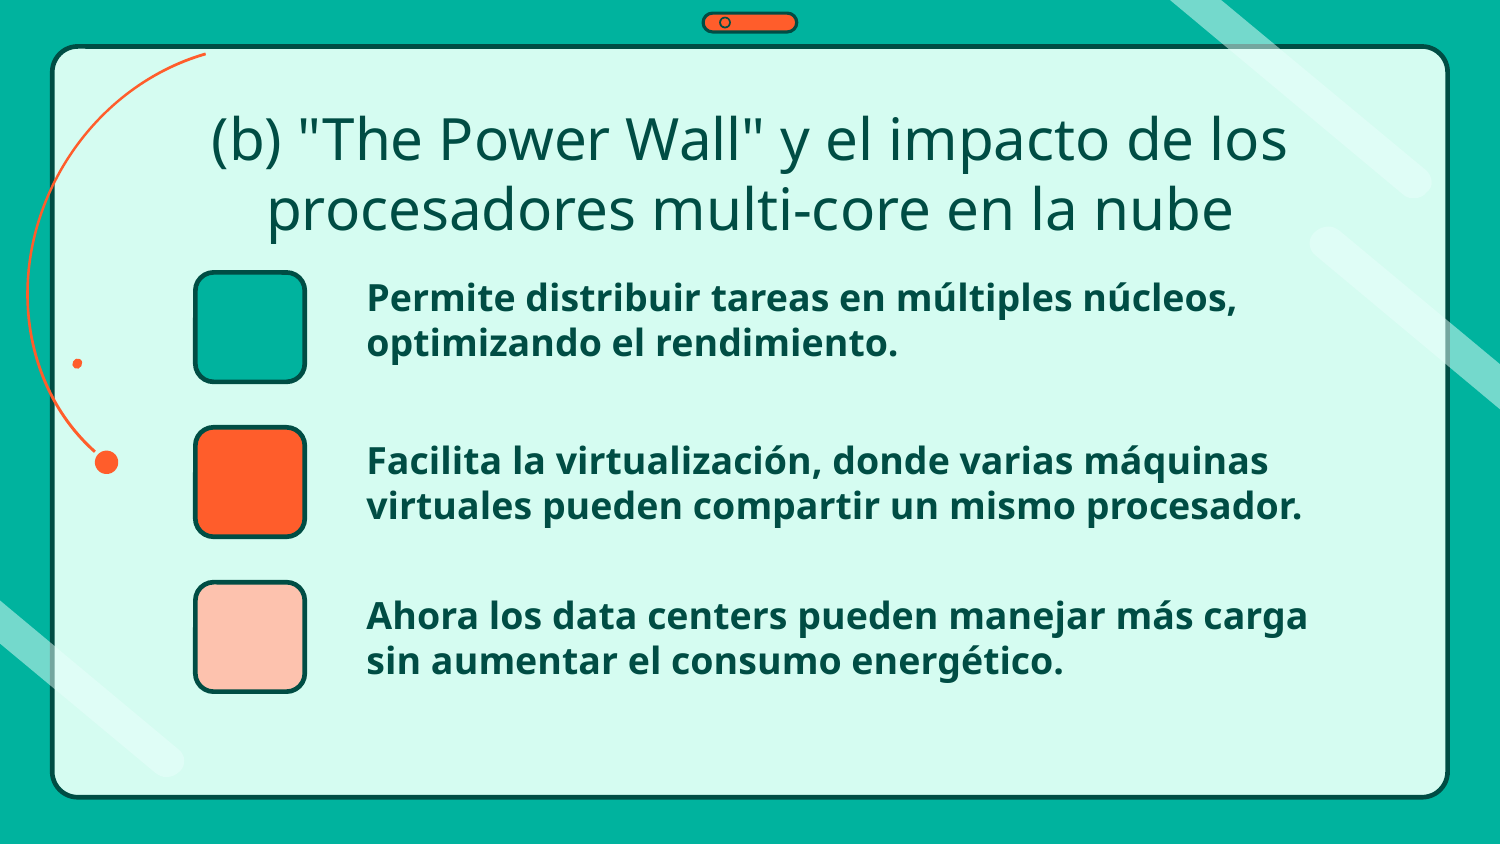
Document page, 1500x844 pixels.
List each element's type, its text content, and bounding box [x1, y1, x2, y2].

text_box Permite distribuir tareas en múltiples núcleos, optimizando el rendimiento. [351, 268, 1409, 371]
title (b) "The Power Wall" y el impacto de los procesadores multi-core en la nube [118, 87, 1382, 249]
text_box Ahora los data centers pueden manejar más carga sin aumentar el consumo energético. [351, 582, 1382, 692]
text_box [195, 427, 305, 537]
text_box [195, 272, 305, 382]
text_box [195, 582, 305, 692]
text_box Facilita la virtualización, donde varias máquinas virtuales pueden compartir un mismo procesador. [351, 448, 1397, 516]
